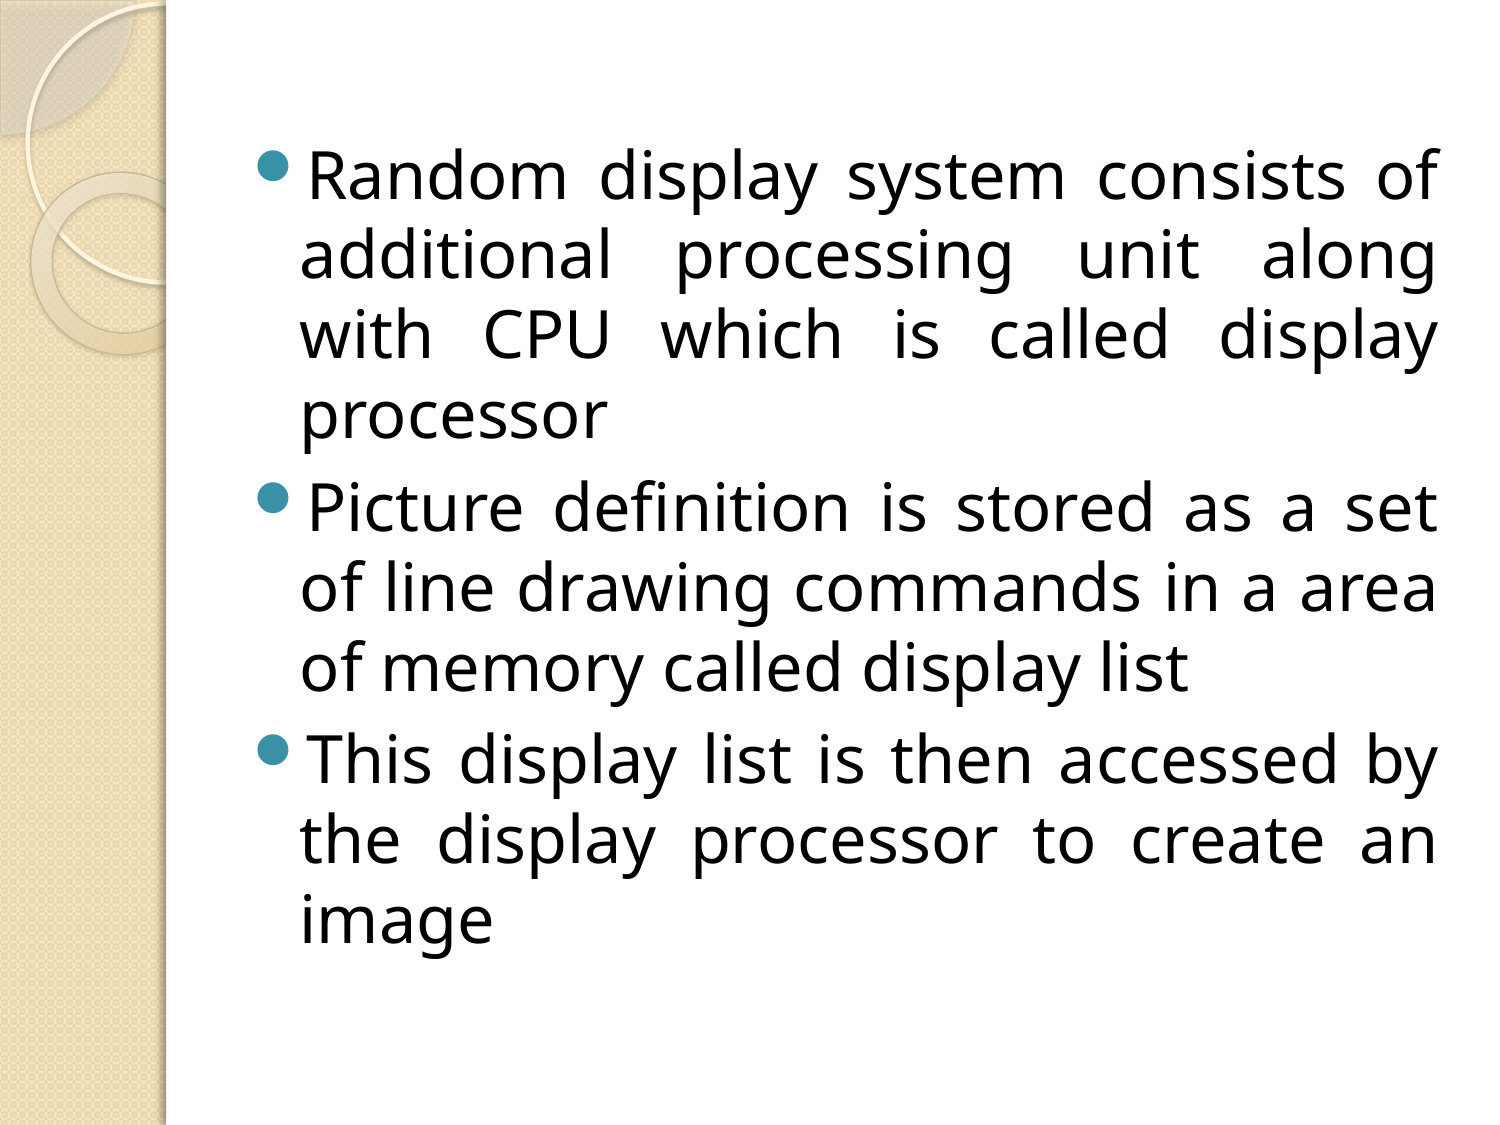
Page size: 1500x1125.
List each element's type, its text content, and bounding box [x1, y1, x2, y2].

list Random display system consists of additional processing unit along with CPU which is called display processor Picture definition is stored as a set of line drawing commands in a area of memory called display list This display list is then accessed by the display processor to create an image [225, 125, 1455, 1063]
